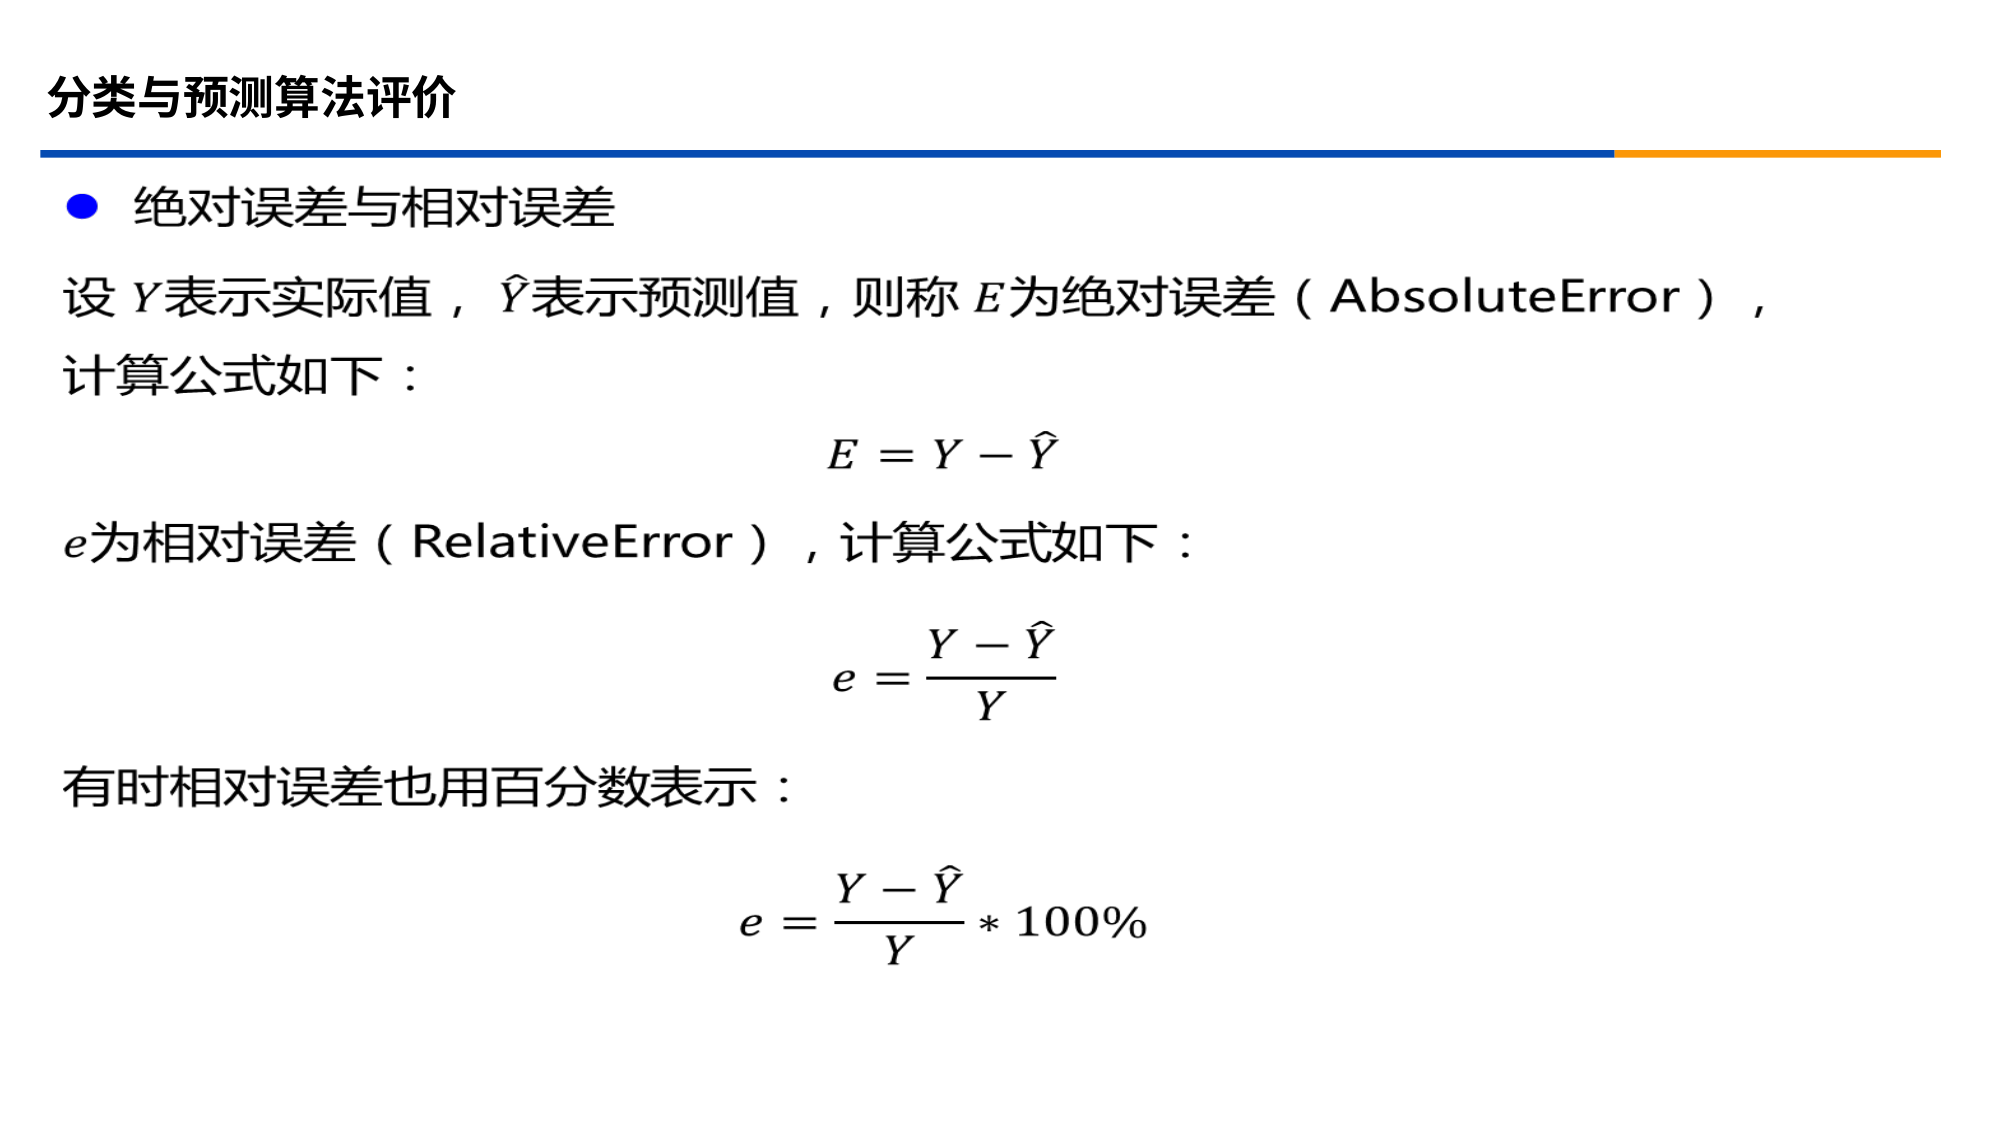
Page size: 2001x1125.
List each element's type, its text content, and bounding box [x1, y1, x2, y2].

text_box 分类与预测算法评价 [31, 60, 1851, 132]
text_box [62, 164, 1825, 986]
